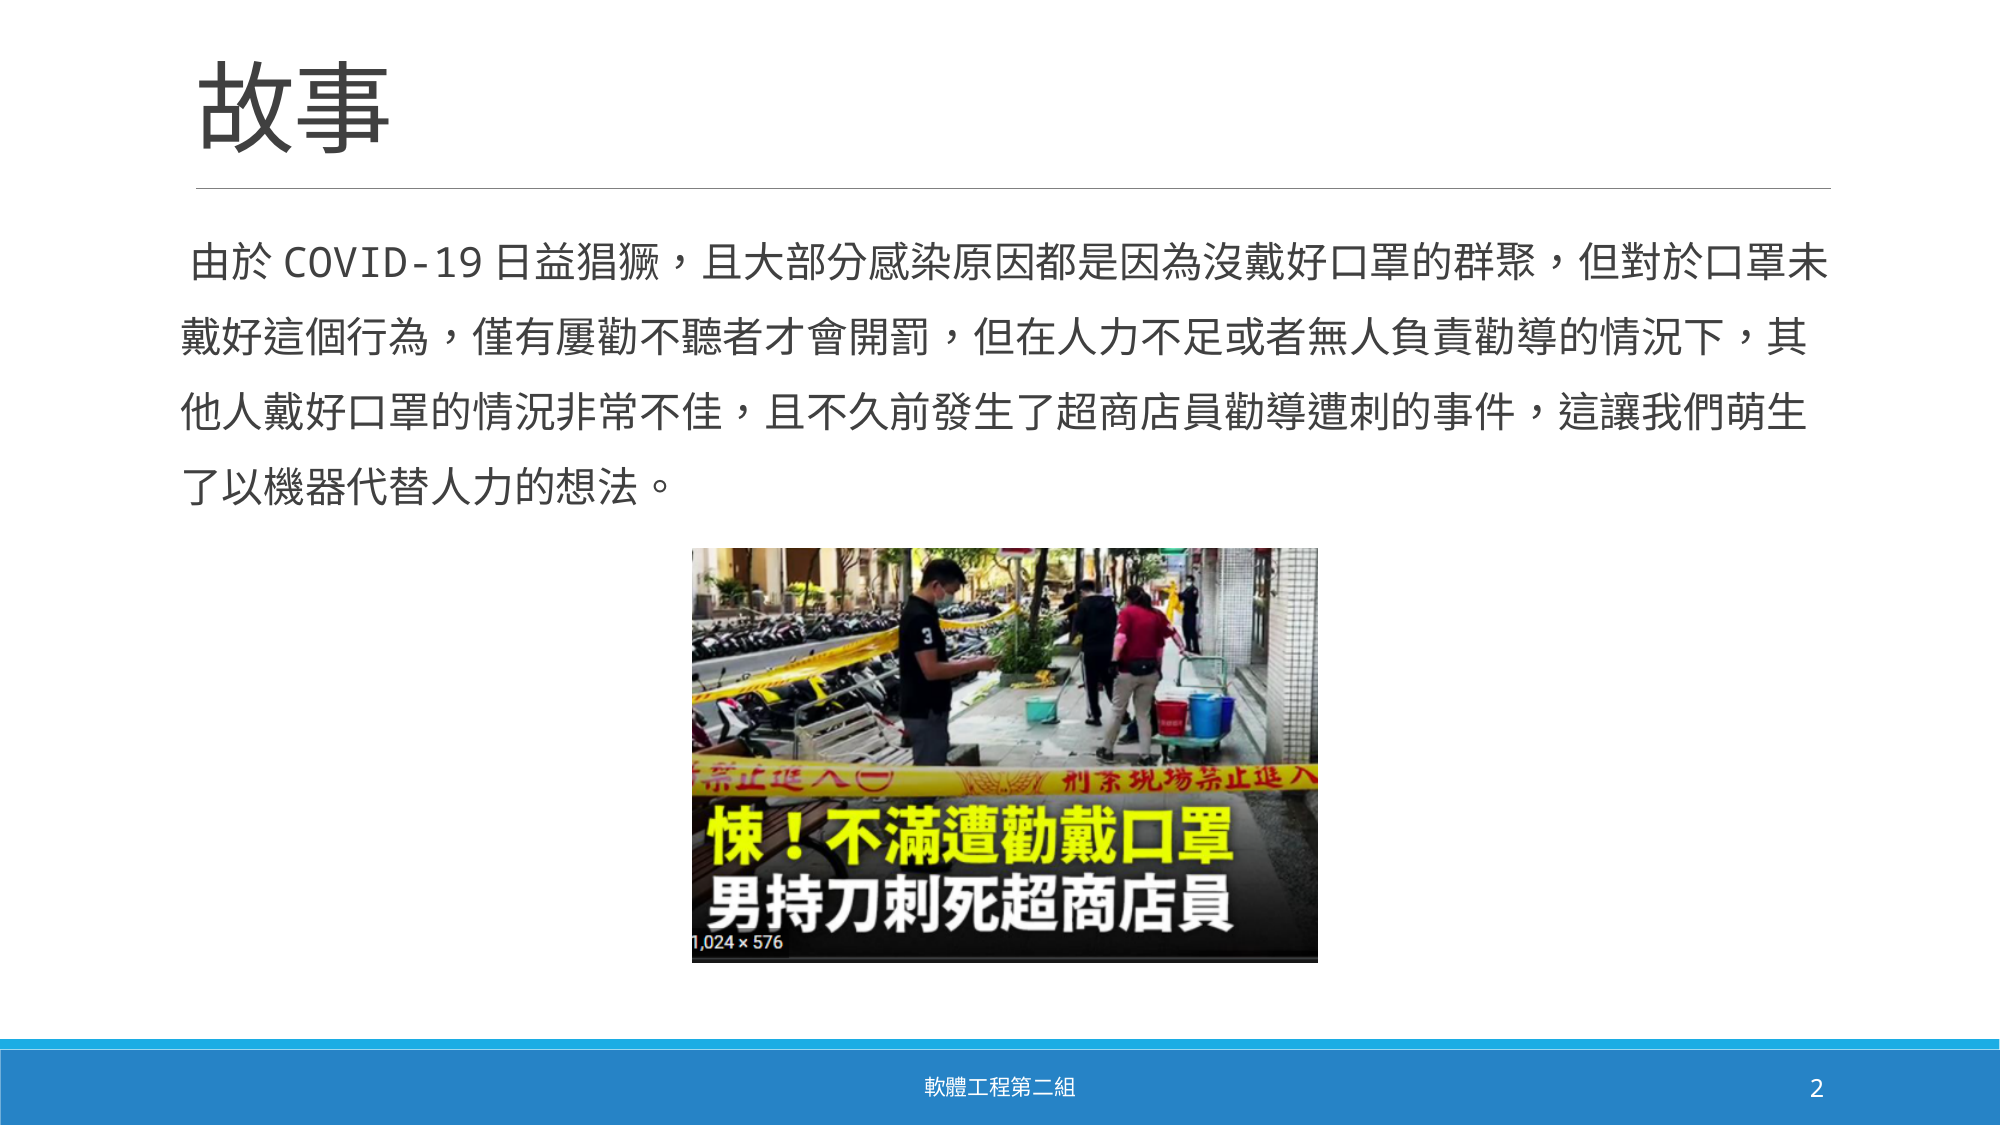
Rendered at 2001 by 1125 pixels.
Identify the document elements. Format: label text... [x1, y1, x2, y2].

footer 軟體工程第二組 [604, 1059, 1396, 1120]
picture [691, 547, 1318, 964]
slide_number 2 [1624, 1059, 1840, 1120]
list 由於COVID-19日益猖獗，且大部分感染原因都是因為沒戴好口罩的群聚，但對於口罩未戴好這個行為，僅有屢勸不聽者才會開罰，但在人力不足或者無人負責勸導的情況下，其他人戴好口罩的情況非常不佳，且不久前發生了超商店員勸導遭刺的事件，這讓我們萌生了以機器代替人力的想法。 [180, 202, 1830, 963]
title 故事 [180, 25, 1830, 174]
